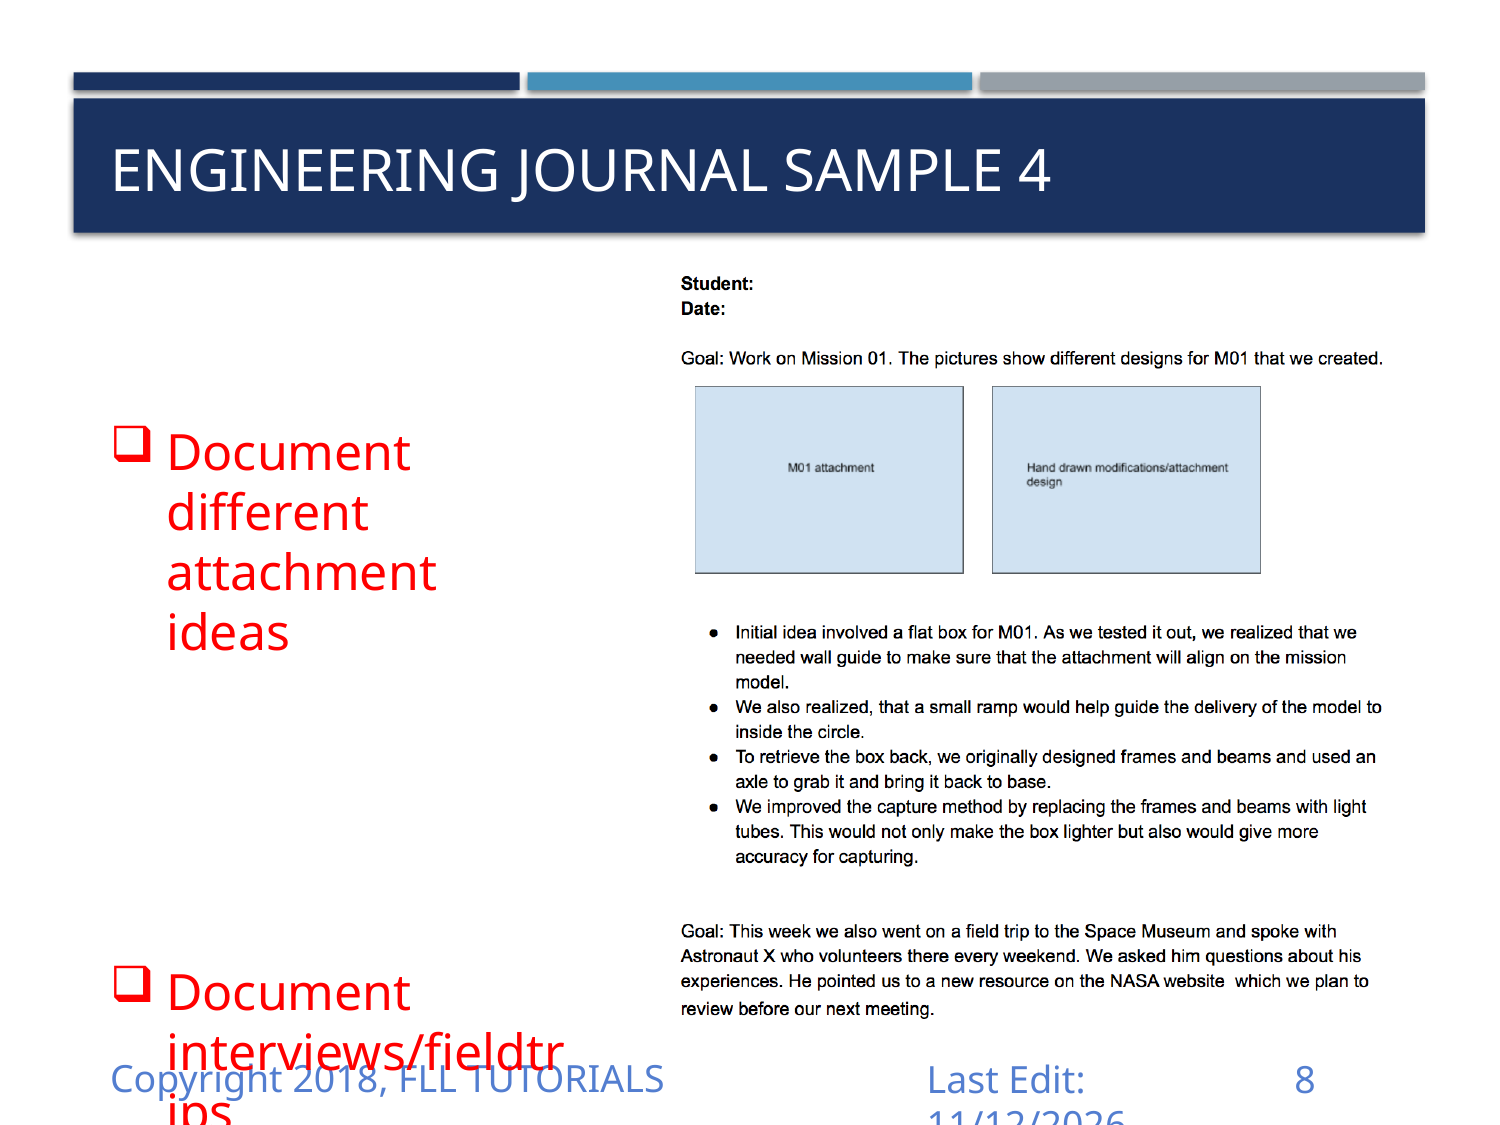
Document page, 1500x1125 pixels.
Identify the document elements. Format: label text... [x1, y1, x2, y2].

footer Copyright 2018, FLL TUTORIALS [581, 1047, 895, 1108]
text_box Document different attachment ideas Document interviews/fieldtrips [95, 413, 581, 1125]
title ENGINEERING JOURNAL SAMPLE 4 [95, 112, 1406, 211]
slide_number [911, 1058, 1262, 1109]
slide_number 8 [1279, 1058, 1406, 1109]
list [664, 244, 1440, 1049]
